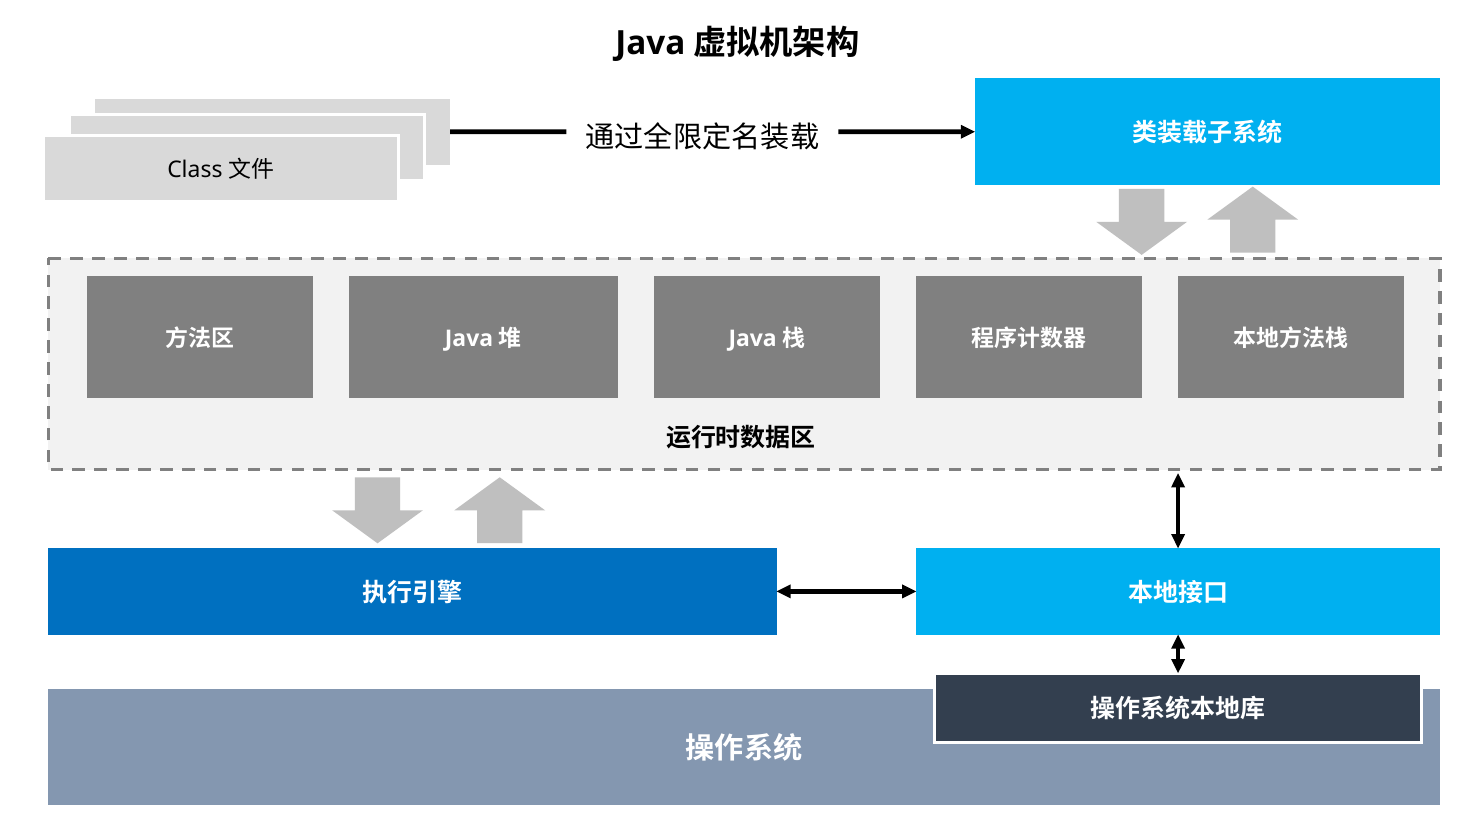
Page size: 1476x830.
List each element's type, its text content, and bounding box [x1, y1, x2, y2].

text_box Java虚拟机架构 [529, 13, 946, 69]
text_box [43, 78, 1440, 805]
